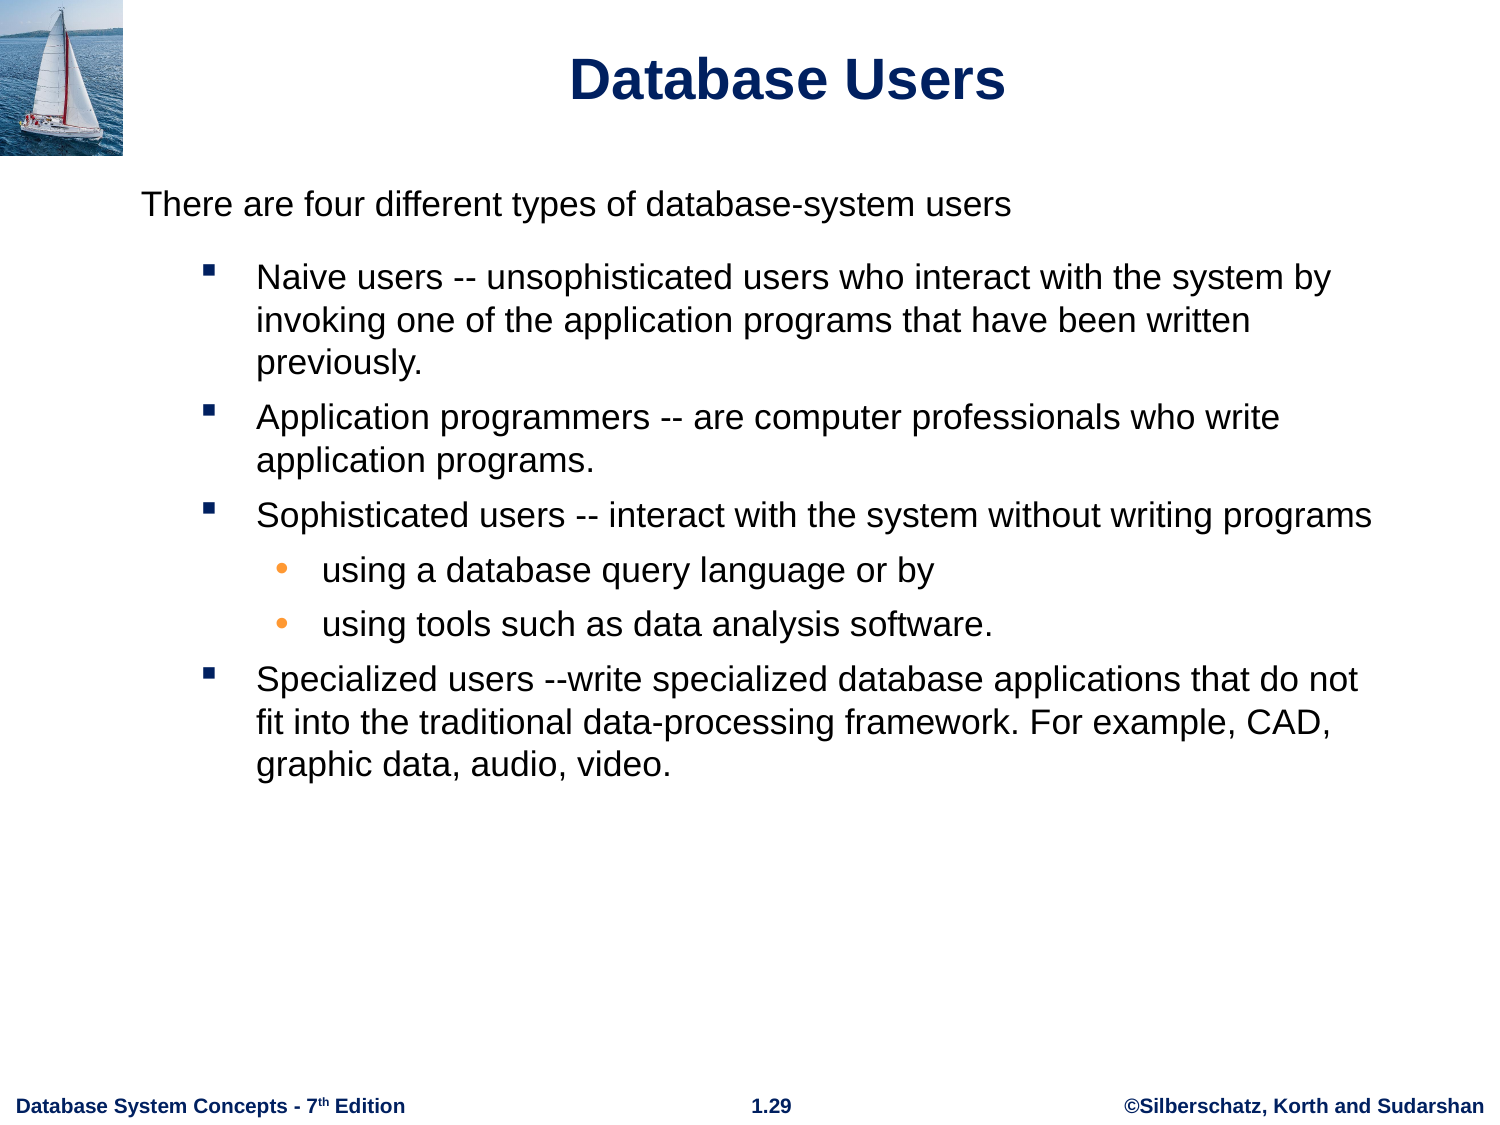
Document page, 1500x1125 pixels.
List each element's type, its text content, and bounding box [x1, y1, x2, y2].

title Database Users [125, 18, 1452, 120]
text_box There are four different types of database-system users [126, 173, 1177, 231]
list Naive users -- unsophisticated users who interact with the system by invoking one of the application programs that have been written previously. Application programmers -- are computer professionals who write application programs. Sophisticated users -- interact with the system without writing programs using a database query language or by using tools such as data analysis software. Specialized users --write specialized database applications that do not fit into the traditional data-processing framework. For example, CAD, graphic data, audio, video. [184, 246, 1391, 946]
picture [0, 0, 123, 156]
